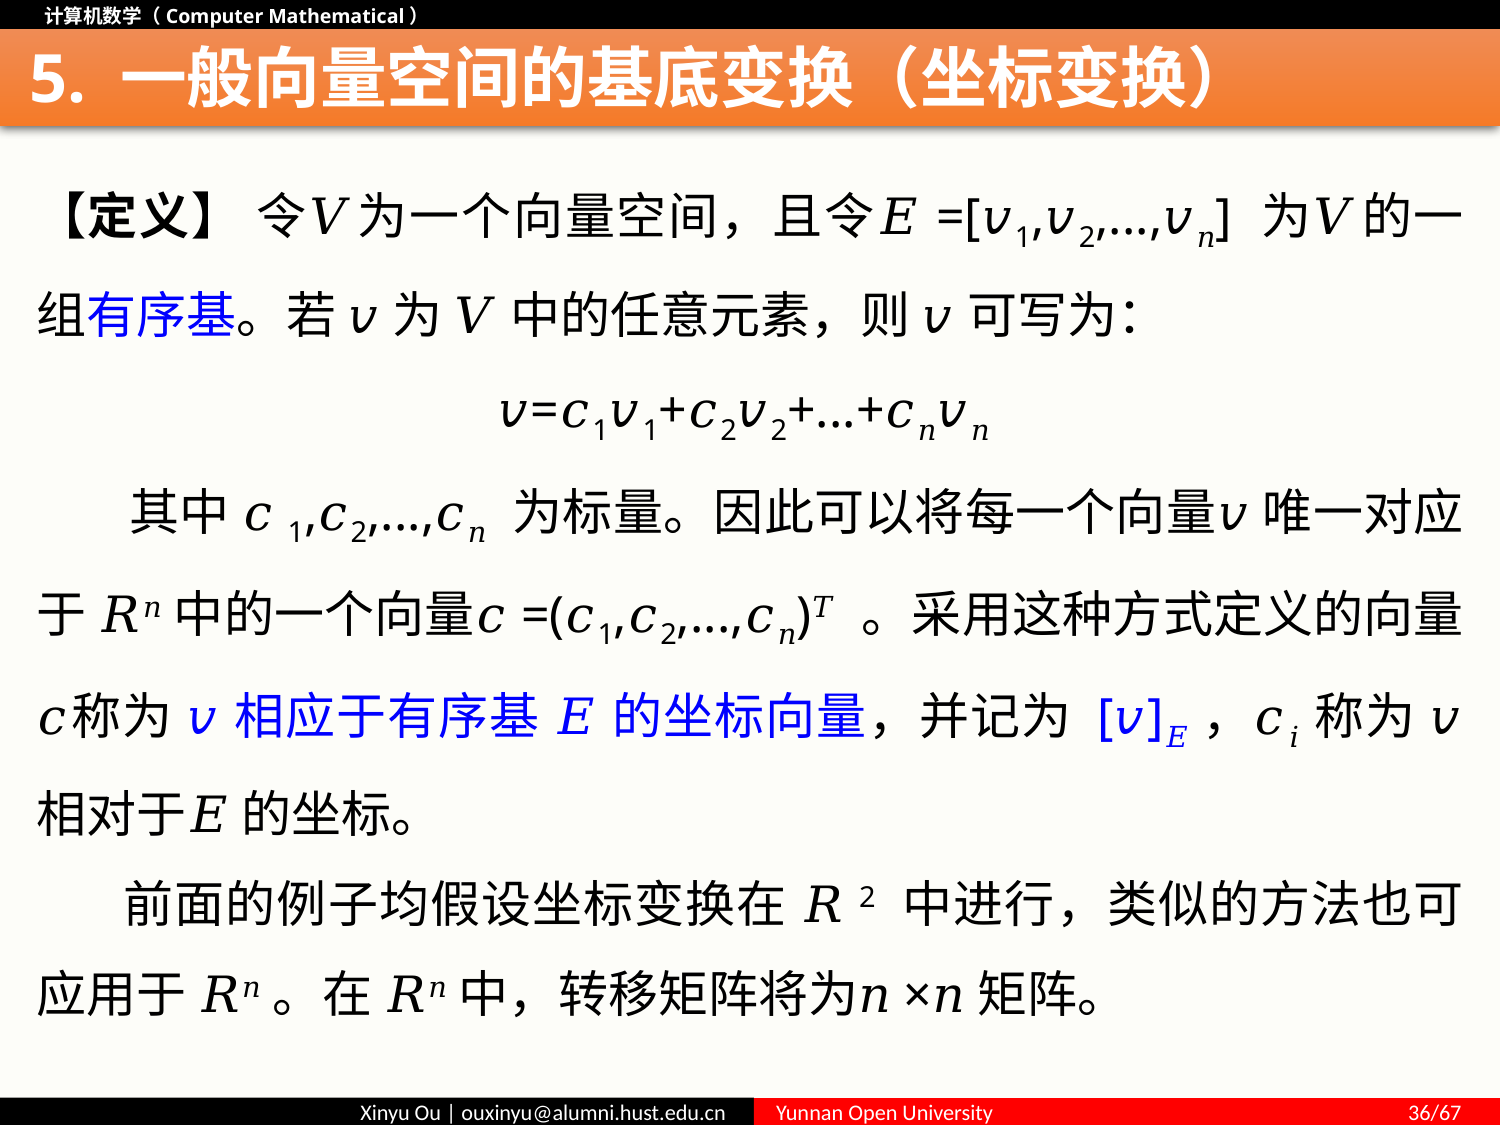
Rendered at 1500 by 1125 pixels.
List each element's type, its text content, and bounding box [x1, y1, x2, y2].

list 【定义】 令𝑉为一个向量空间，且令𝐸=[𝑣1,𝑣2,...,𝑣𝑛] 为𝑉的一组有序基。若 𝑣 为 𝑉 中的任意元素，则 𝑣 可写为： 𝑣=𝑐1𝑣1+𝑐2𝑣2+...+𝑐𝑛𝑣𝑛 其中 𝑐1,𝑐2,...,𝑐𝑛 为标量。因此可以将每一个向量𝑣 唯一对应于 𝑅𝑛 中的一个向量𝑐=(𝑐1,𝑐2,...,𝑐𝑛)𝑇 。采用这种方式定义的向量𝑐称为 𝑣 相应于有序基 𝐸 的坐标向量，并记为 [𝑣]𝐸，𝑐𝑖 称为 𝑣 相对于𝐸 的坐标。 前面的例子均假设坐标变换在 𝑅2 中进行，类似的方法也可应用于 𝑅𝑛 。在 𝑅𝑛 中，转移矩阵将为𝑛×𝑛矩阵。 [12, 127, 1488, 983]
title 5. 一般向量空间的基底变换（坐标变换） [0, 35, 1500, 117]
